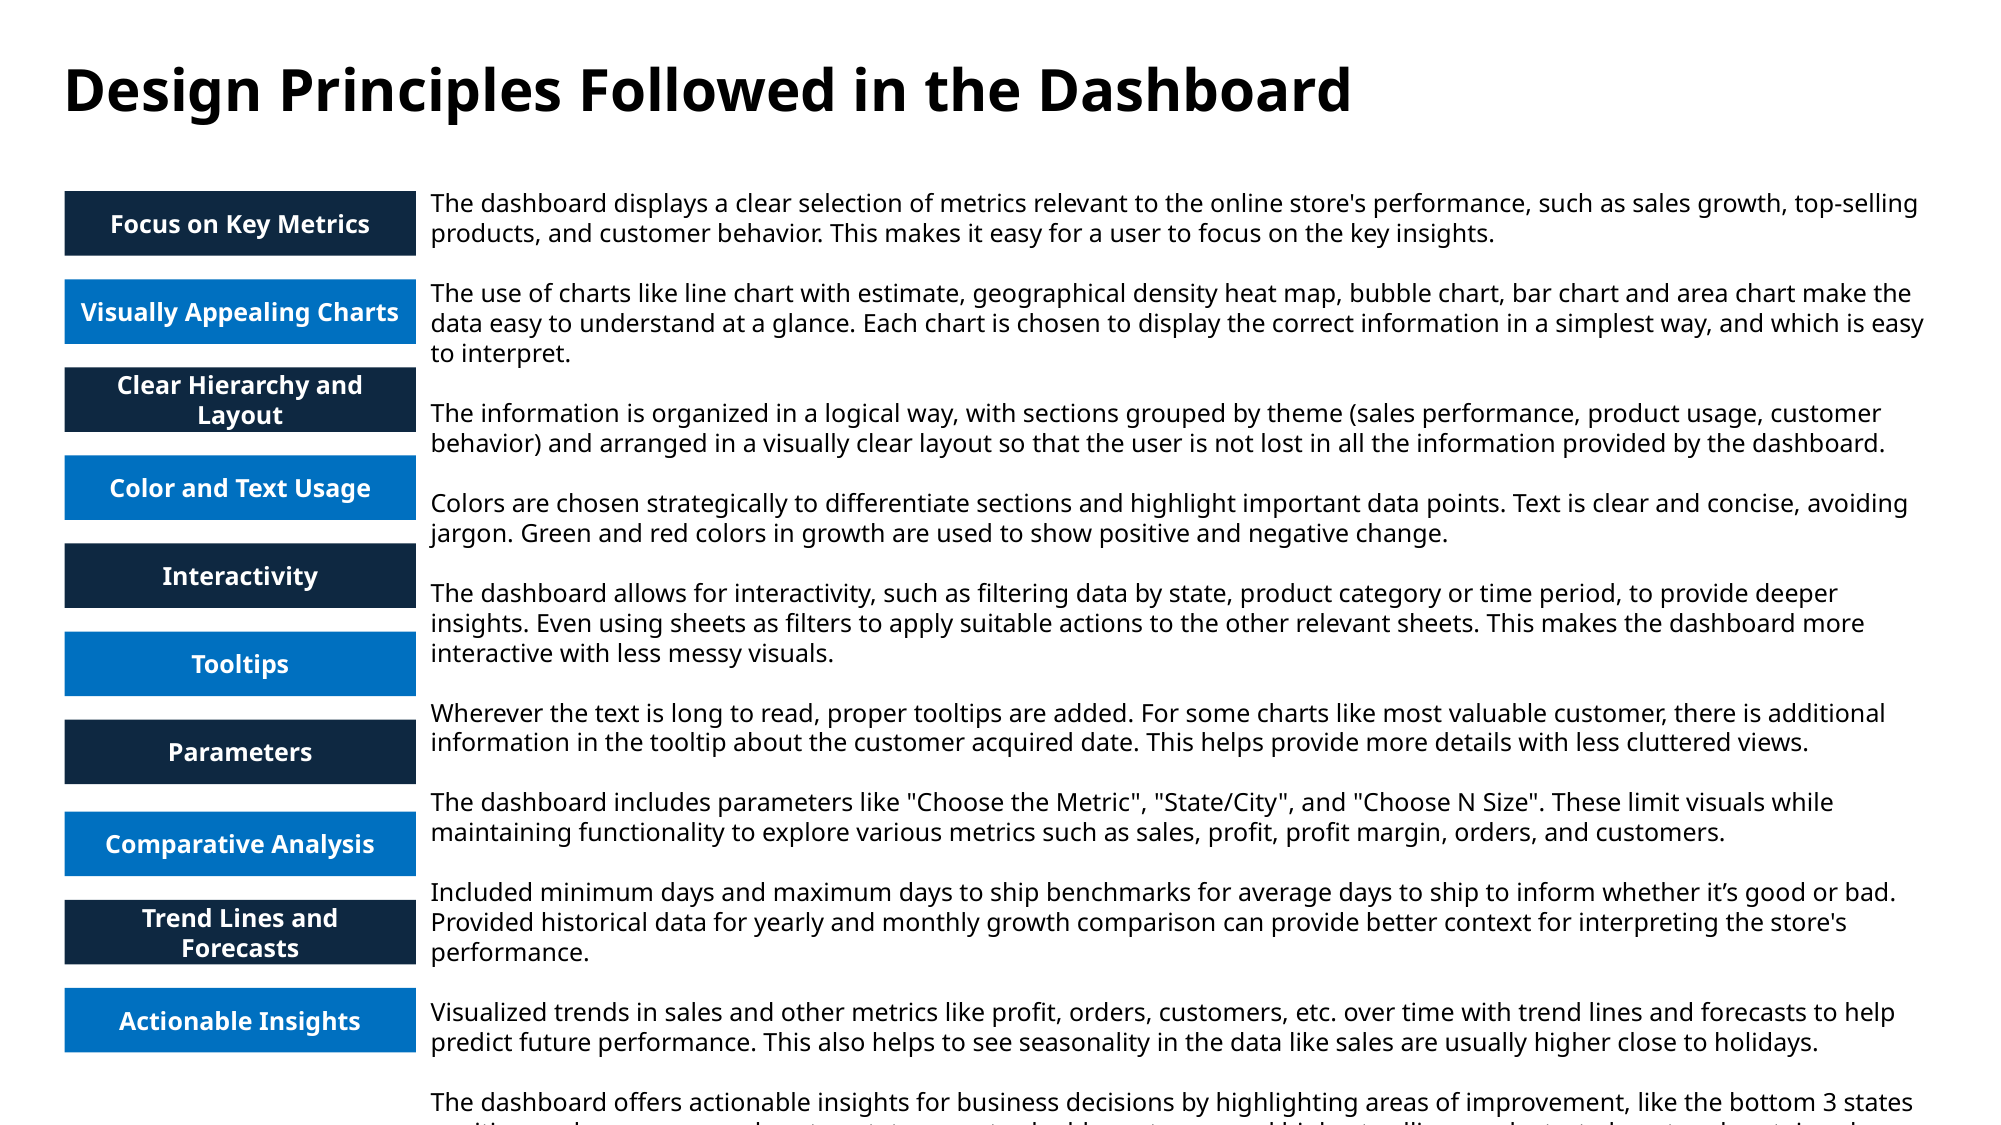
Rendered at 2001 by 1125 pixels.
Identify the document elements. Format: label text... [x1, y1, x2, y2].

text_box Interactivity [63, 542, 417, 610]
text_box Trend Lines and Forecasts [63, 898, 417, 966]
title Design Principles Followed in the Dashboard [48, 59, 1950, 125]
text_box Tooltips [63, 630, 417, 698]
text_box Focus on Key Metrics [63, 190, 417, 257]
text_box The dashboard displays a clear selection of metrics relevant to the online store's performance, such as sales growth, top-selling products, and customer behavior. This makes it easy for a user to focus on the key insights. The use of charts like line chart with estimate, geographical density heat map, bubble chart, bar chart and area chart make the data easy to understand at a glance. Each chart is chosen to display the correct information in a simplest way, and which is easy to interpret. The information is organized in a logical way, with sections grouped by theme (sales performance, product usage, customer behavior) and arranged in a visually clear layout so that the user is not lost in all the information provided by the dashboard. Colors are chosen strategically to differentiate sections and highlight important data points. Text is clear and concise, avoiding jargon. Green and red colors in growth are used to show positive and negative change. The dashboard allows for interactivity, such as filtering data by state, product category or time period, to provide deeper insights. Even using sheets as filters to apply suitable actions to the other relevant sheets. This makes the dashboard more interactive with less messy visuals. Wherever the text is long to read, proper tooltips are added. For some charts like most valuable customer, there is additional information in the tooltip about the customer acquired date. This helps provide more details with less cluttered views. The dashboard includes parameters like "Choose the Metric", "State/City", and "Choose N Size". These limit visuals while maintaining functionality to explore various metrics such as sales, profit, profit margin, orders, and customers. Included minimum days and maximum days to ship benchmarks for average days to ship to inform whether it’s good or bad. Provided historical data for yearly and monthly growth comparison can provide better context for interpreting the store's performance. Visualized trends in sales and other metrics like profit, orders, customers, etc. over time with trend lines and forecasts to help predict future performance. This also helps to see seasonality in the data like sales are usually higher close to holidays. The dashboard offers actionable insights for business decisions by highlighting areas of improvement, like the bottom 3 states or cities, and successes, such as top states, most valuable customer, and highest-selling products, to boost and sustain sales. [415, 180, 1950, 1125]
text_box Actionable Insights [63, 986, 417, 1054]
text_box Color and Text Usage [63, 454, 417, 521]
text_box Parameters [63, 718, 417, 786]
text_box Comparative Analysis [63, 810, 417, 878]
text_box Visually Appealing Charts [63, 278, 417, 345]
text_box Clear Hierarchy and Layout [63, 366, 417, 433]
